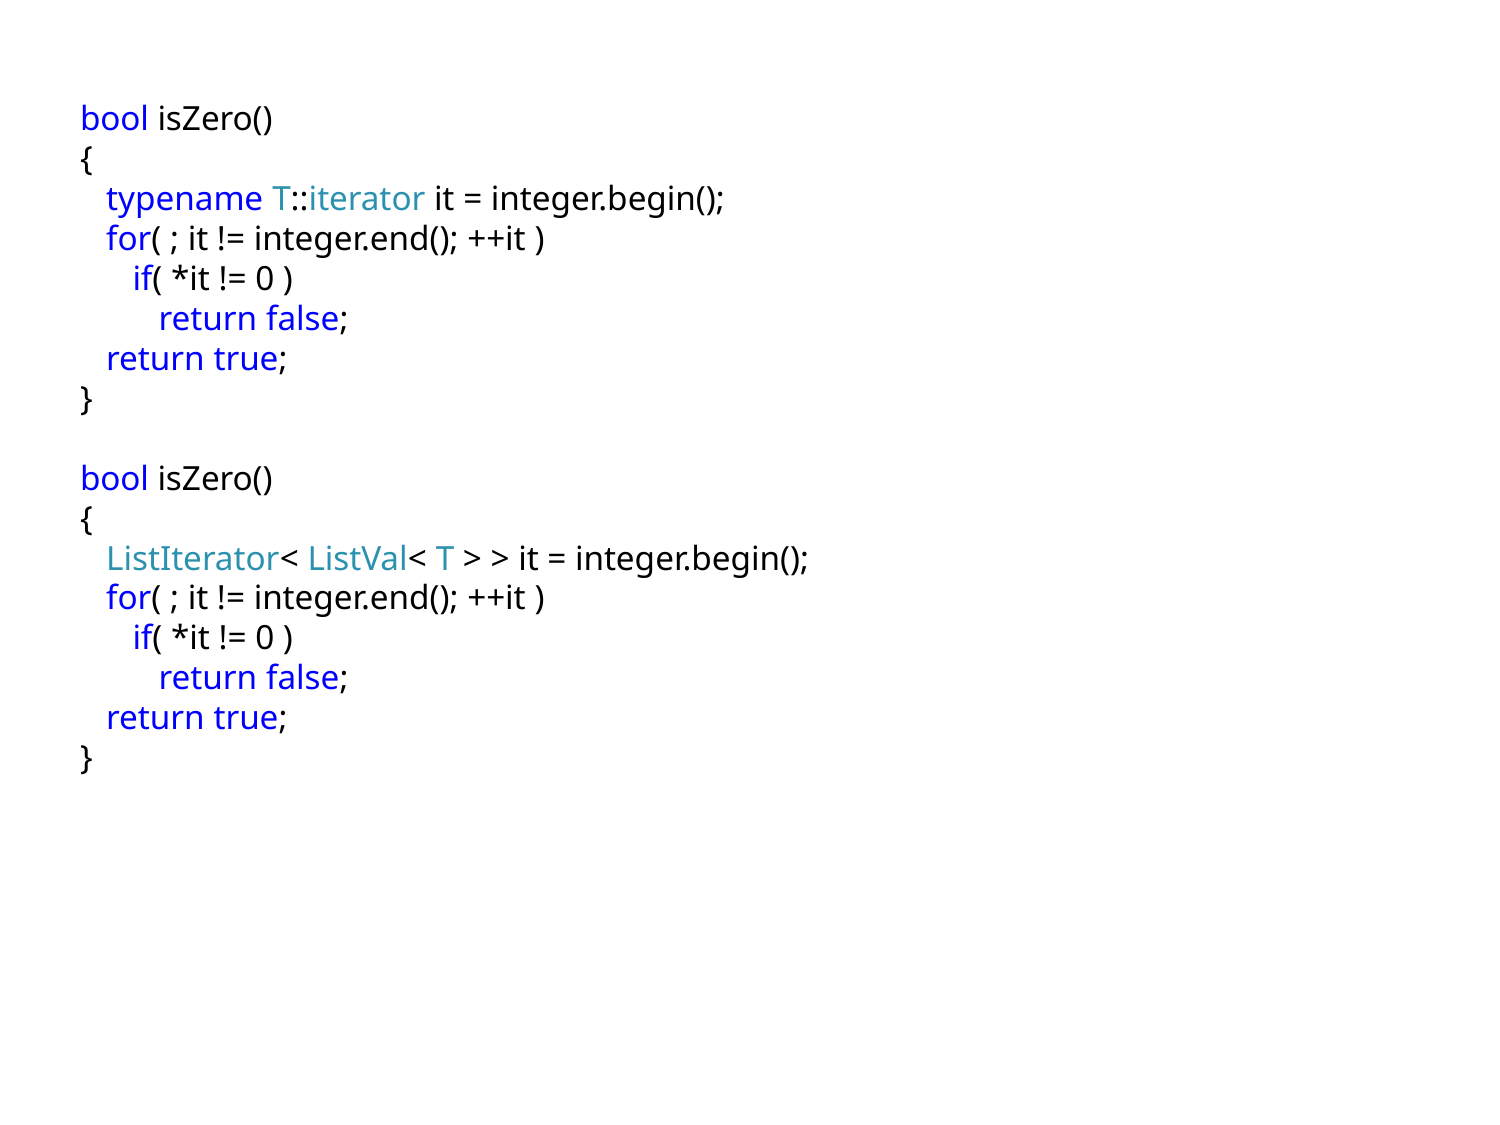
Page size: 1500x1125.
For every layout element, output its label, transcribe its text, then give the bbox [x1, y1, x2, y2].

list bool isZero() { typename T::iterator it = integer.begin(); for( ; it != integer.end(); ++it ) if( *it != 0 ) return false; return true; } bool isZero() { ListIterator< ListVal< T > > it = integer.begin(); for( ; it != integer.end(); ++it ) if( *it != 0 ) return false; return true; } [64, 90, 1435, 799]
